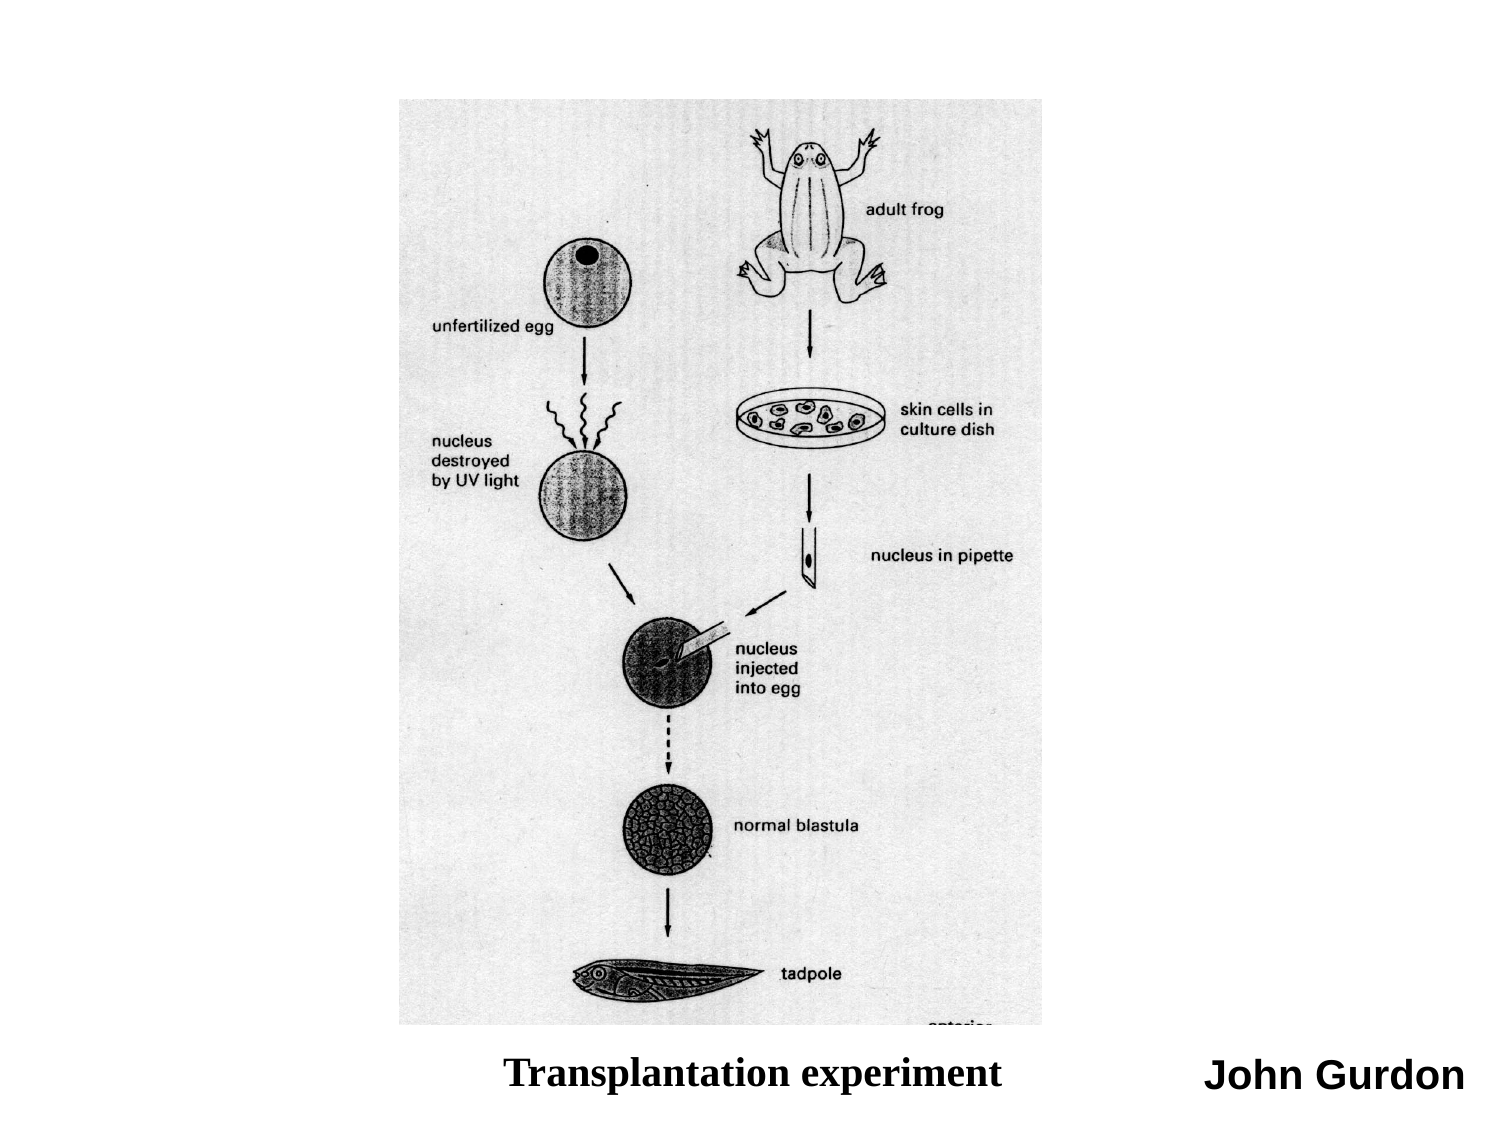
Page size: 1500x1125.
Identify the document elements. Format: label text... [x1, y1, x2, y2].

text_box John Gurdon [1189, 1040, 1481, 1105]
text_box Transplantation experiment [488, 1037, 1018, 1103]
picture [399, 99, 1042, 1026]
